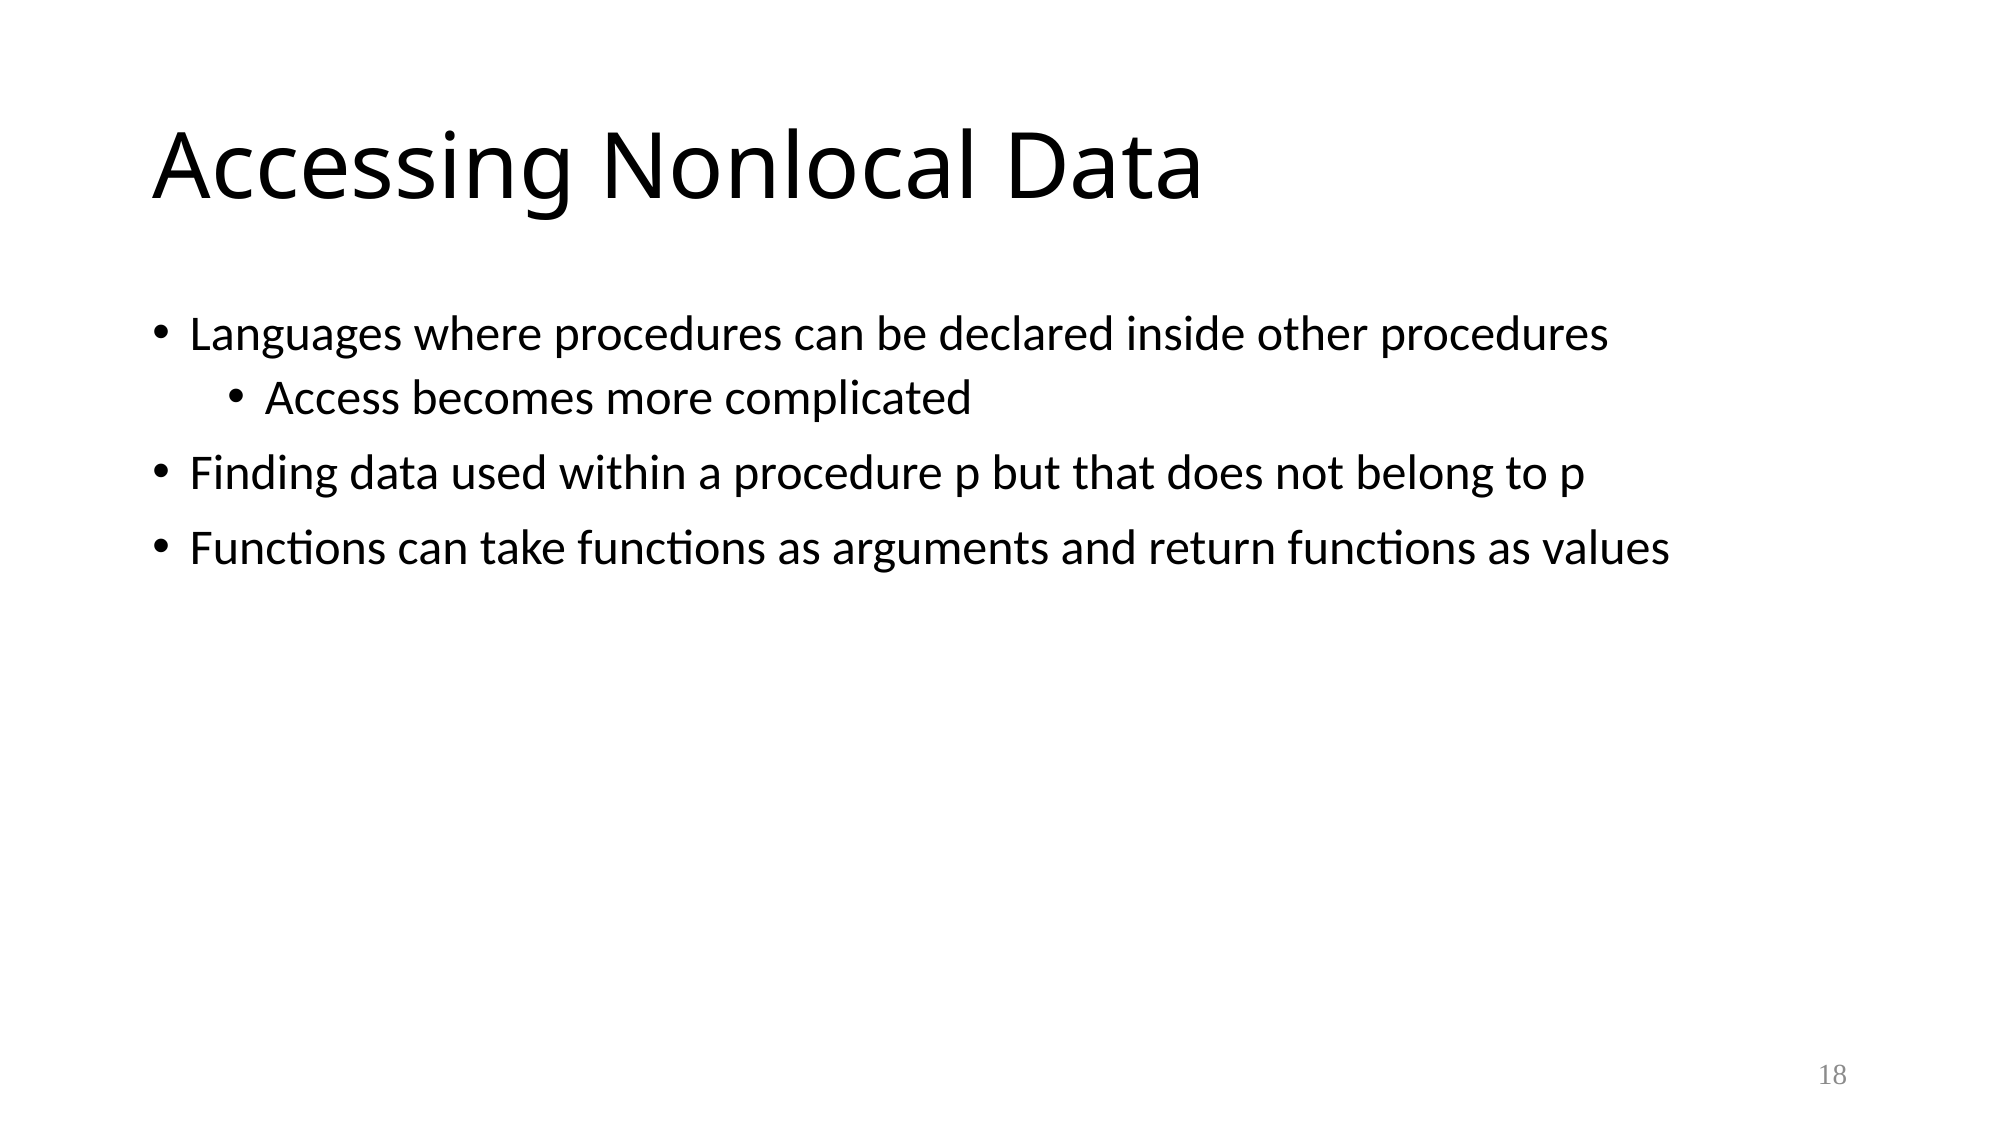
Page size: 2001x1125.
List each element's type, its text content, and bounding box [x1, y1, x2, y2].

title Accessing Nonlocal Data [137, 59, 1863, 278]
slide_number 18 [1412, 1042, 1863, 1103]
list Languages where procedures can be declared inside other procedures Access becomes more complicated Finding data used within a procedure p but that does not belong to p Functions can take functions as arguments and return functions as values [137, 299, 1863, 1014]
